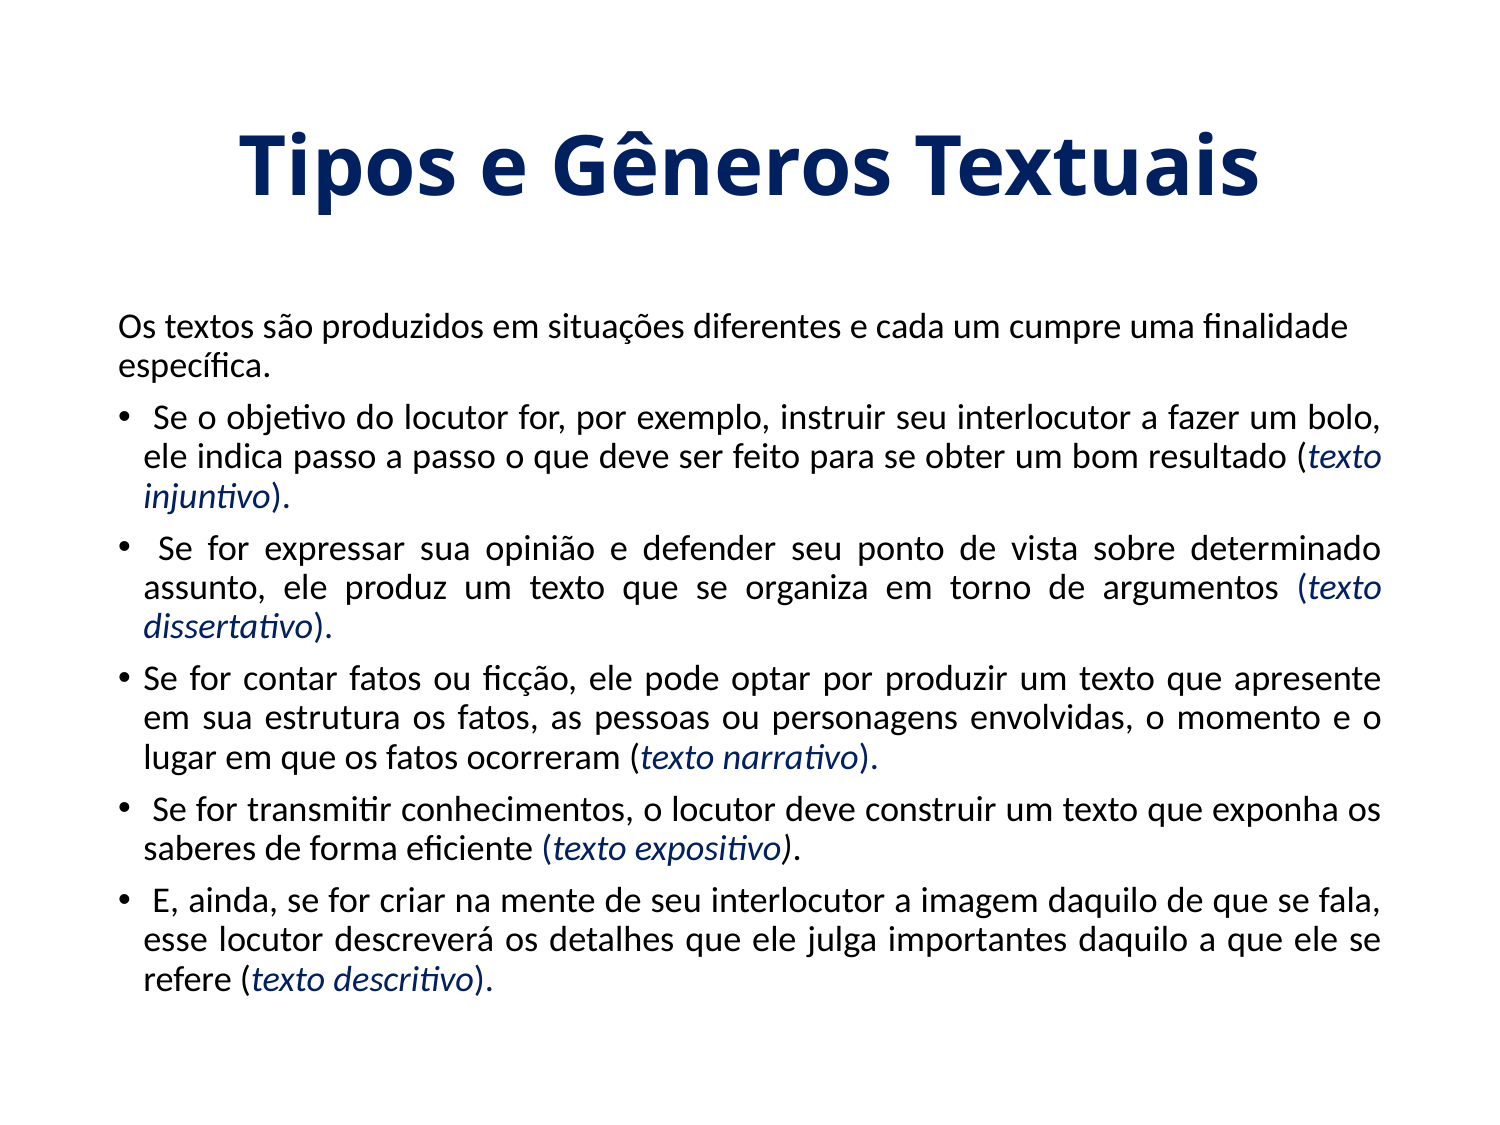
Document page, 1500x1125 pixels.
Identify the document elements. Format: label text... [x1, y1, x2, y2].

title Tipos e Gêneros Textuais [103, 59, 1397, 278]
list Os textos são produzidos em situações diferentes e cada um cumpre uma finalidade específica. Se o objetivo do locutor for, por exemplo, instruir seu interlocutor a fazer um bolo, ele indica passo a passo o que deve ser feito para se obter um bom resultado (texto injuntivo). Se for expressar sua opinião e defender seu ponto de vista sobre determinado assunto, ele produz um texto que se organiza em torno de argumentos (texto dissertativo). Se for contar fatos ou ficção, ele pode optar por produzir um texto que apresente em sua estrutura os fatos, as pessoas ou personagens envolvidas, o momento e o lugar em que os fatos ocorreram (texto narrativo). Se for transmitir conhecimentos, o locutor deve construir um texto que exponha os saberes de forma eficiente (texto expositivo). E, ainda, se for criar na mente de seu interlocutor a imagem daquilo de que se fala, esse locutor descreverá os detalhes que ele julga importantes daquilo a que ele se refere (texto descritivo). [103, 299, 1397, 1014]
